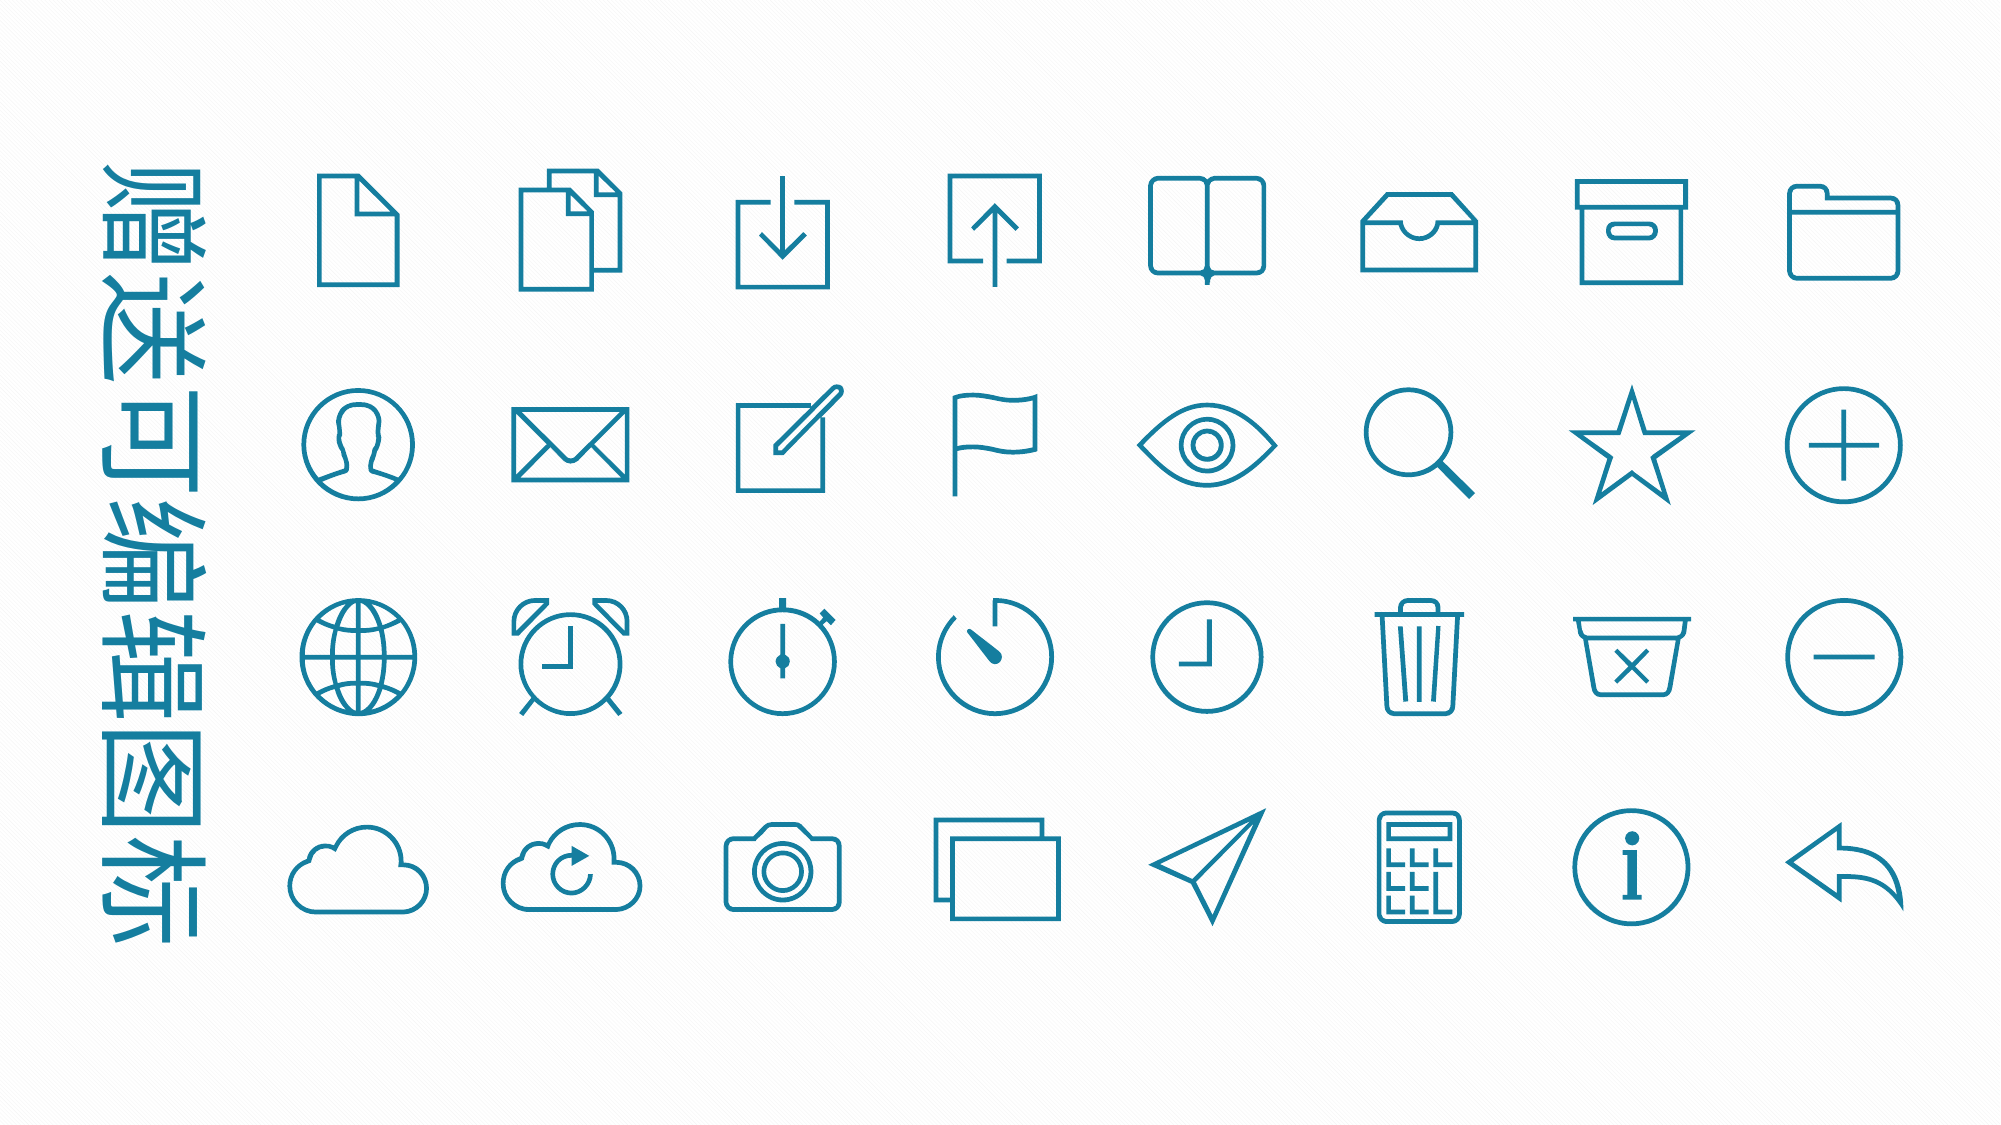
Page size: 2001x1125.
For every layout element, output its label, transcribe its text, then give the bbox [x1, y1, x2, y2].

text_box [1148, 175, 1267, 285]
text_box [1784, 386, 1903, 505]
text_box [1360, 192, 1479, 273]
text_box [1363, 387, 1476, 500]
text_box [500, 822, 643, 912]
text_box [933, 817, 1061, 922]
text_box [1785, 598, 1904, 717]
text_box [287, 824, 429, 915]
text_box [735, 176, 830, 290]
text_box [1374, 598, 1465, 717]
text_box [511, 598, 630, 717]
text_box [518, 168, 623, 292]
text_box [1785, 822, 1904, 912]
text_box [947, 173, 1042, 288]
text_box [728, 598, 837, 717]
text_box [1376, 810, 1462, 924]
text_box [1573, 616, 1692, 698]
text_box [1787, 183, 1901, 281]
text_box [1136, 402, 1278, 488]
text_box [1148, 808, 1267, 927]
text_box [735, 384, 844, 493]
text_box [1150, 600, 1264, 714]
text_box [511, 407, 630, 483]
text_box [317, 173, 400, 288]
text_box [952, 392, 1038, 497]
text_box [936, 598, 1054, 717]
text_box [1568, 384, 1696, 506]
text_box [1572, 808, 1691, 927]
text_box [299, 598, 418, 717]
text_box [301, 388, 415, 502]
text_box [1574, 179, 1689, 286]
text_box 赠送可编辑图标 [65, 145, 232, 989]
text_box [723, 822, 842, 912]
